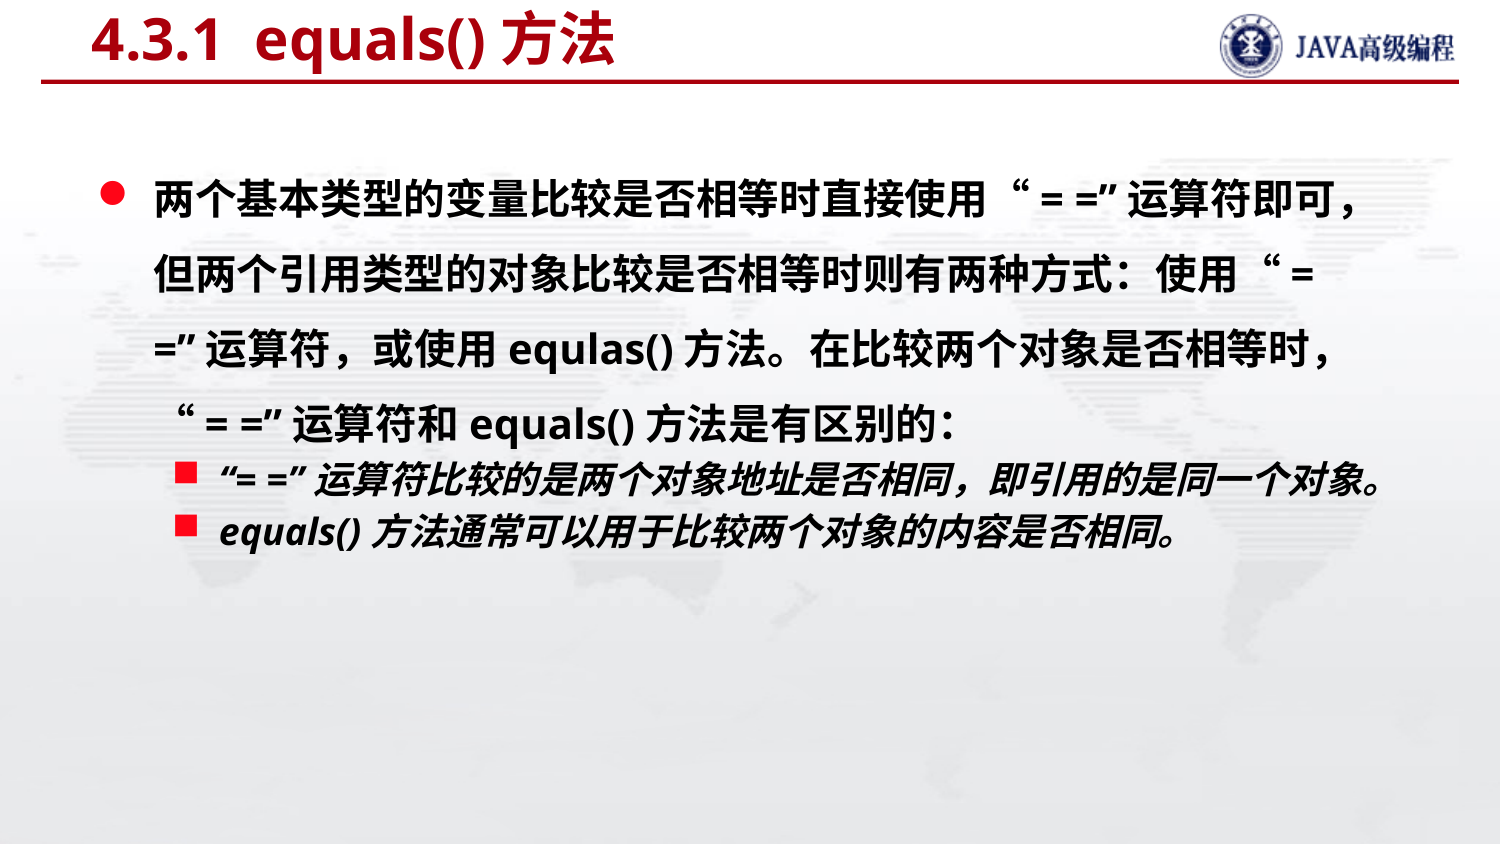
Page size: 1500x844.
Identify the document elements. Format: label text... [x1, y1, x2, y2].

list 两个基本类型的变量比较是否相等时直接使用“= =”运算符即可，但两个引用类型的对象比较是否相等时则有两种方式：使用“= =”运算符，或使用equlas()方法。在比较两个对象是否相等时，“= =”运算符和equals()方法是有区别的： “= =”运算符比较的是两个对象地址是否相同，即引用的是同一个对象。 equals()方法通常可以用于比较两个对象的内容是否相同。 [81, 140, 1429, 657]
title 4.3.1 equals()方法 [76, 2, 873, 71]
picture [0, 1, 1500, 844]
